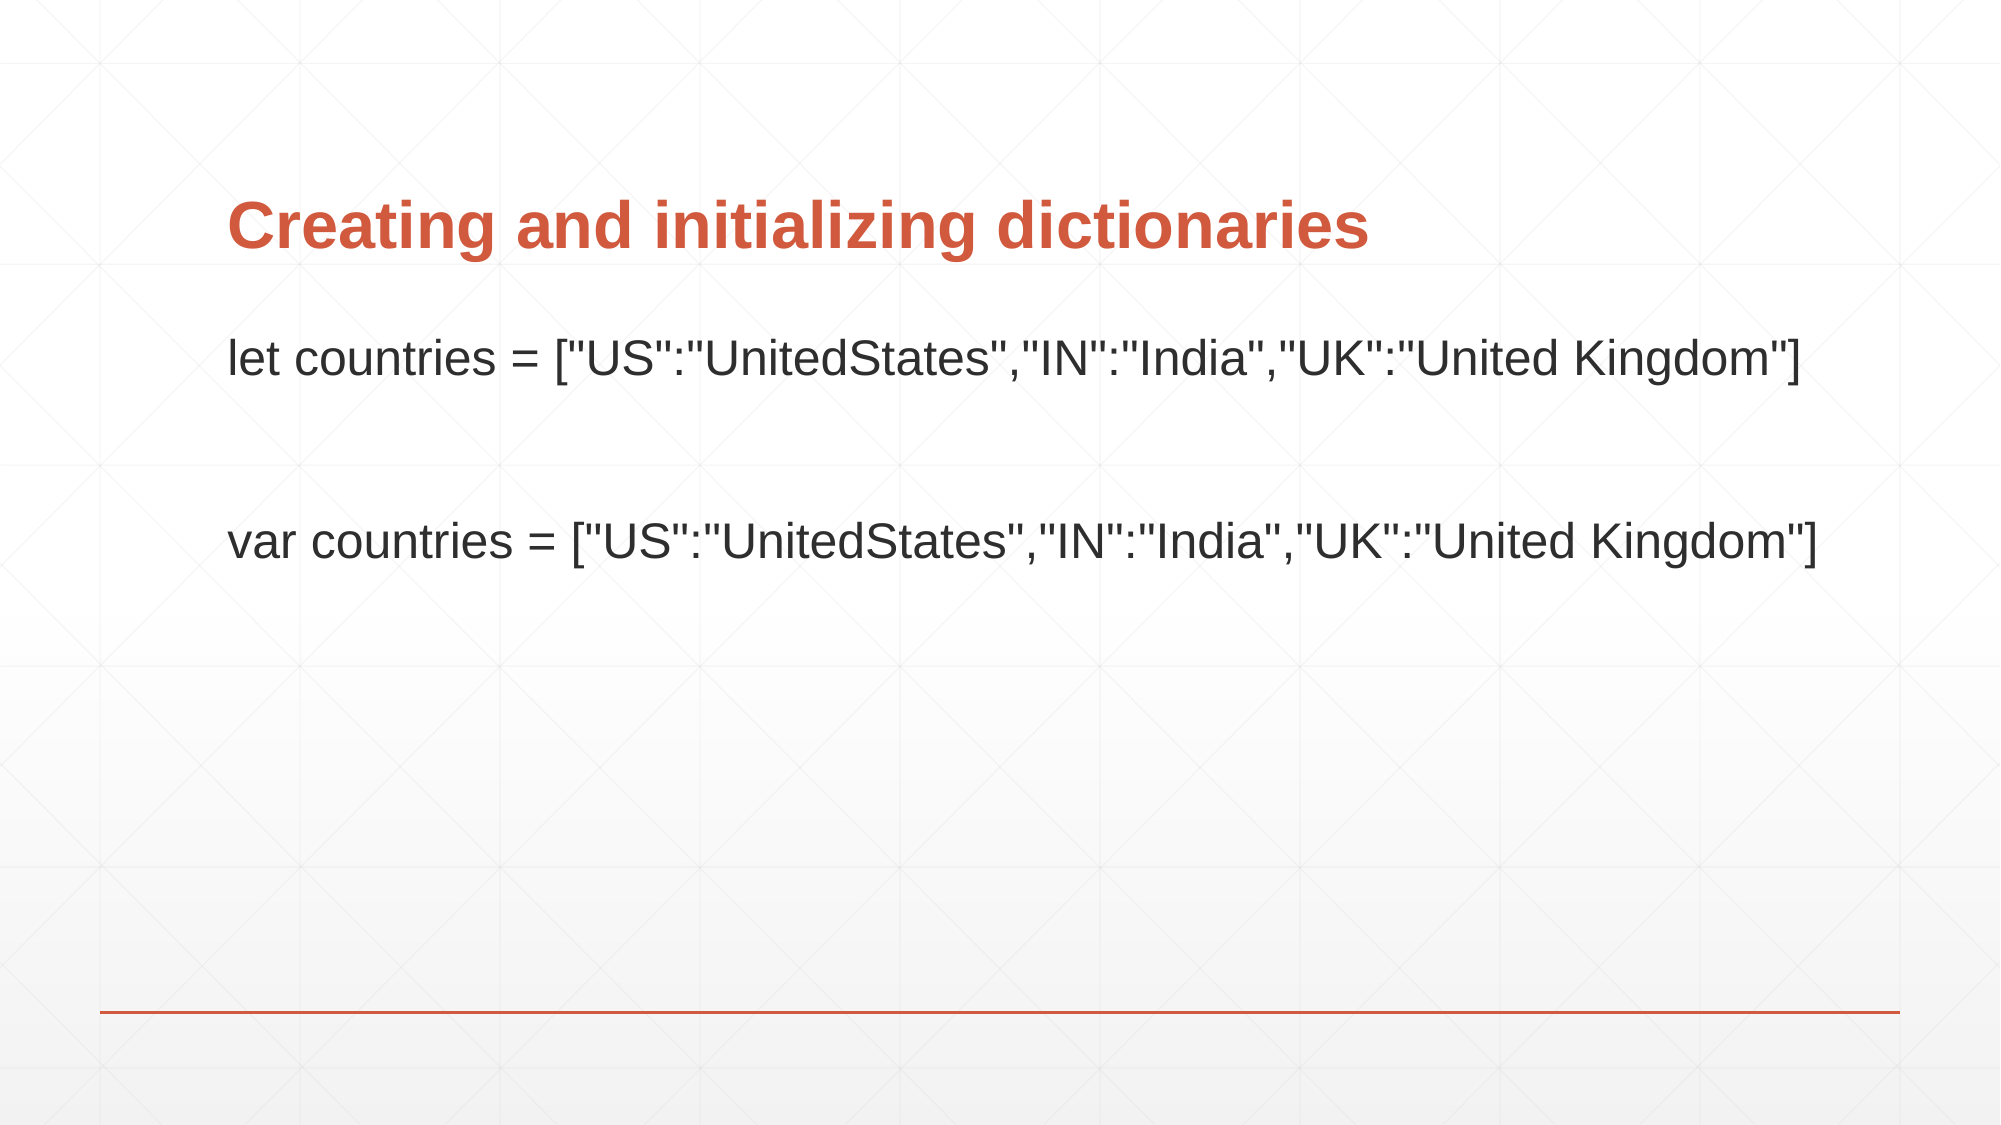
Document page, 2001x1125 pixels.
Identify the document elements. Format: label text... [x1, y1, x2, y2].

list let countries = ["US":"UnitedStates","IN":"India","UK":"United Kingdom"] var countries = ["US":"UnitedStates","IN":"India","UK":"United Kingdom"] [212, 324, 1855, 950]
title Creating and initializing dictionaries [212, 82, 1788, 271]
